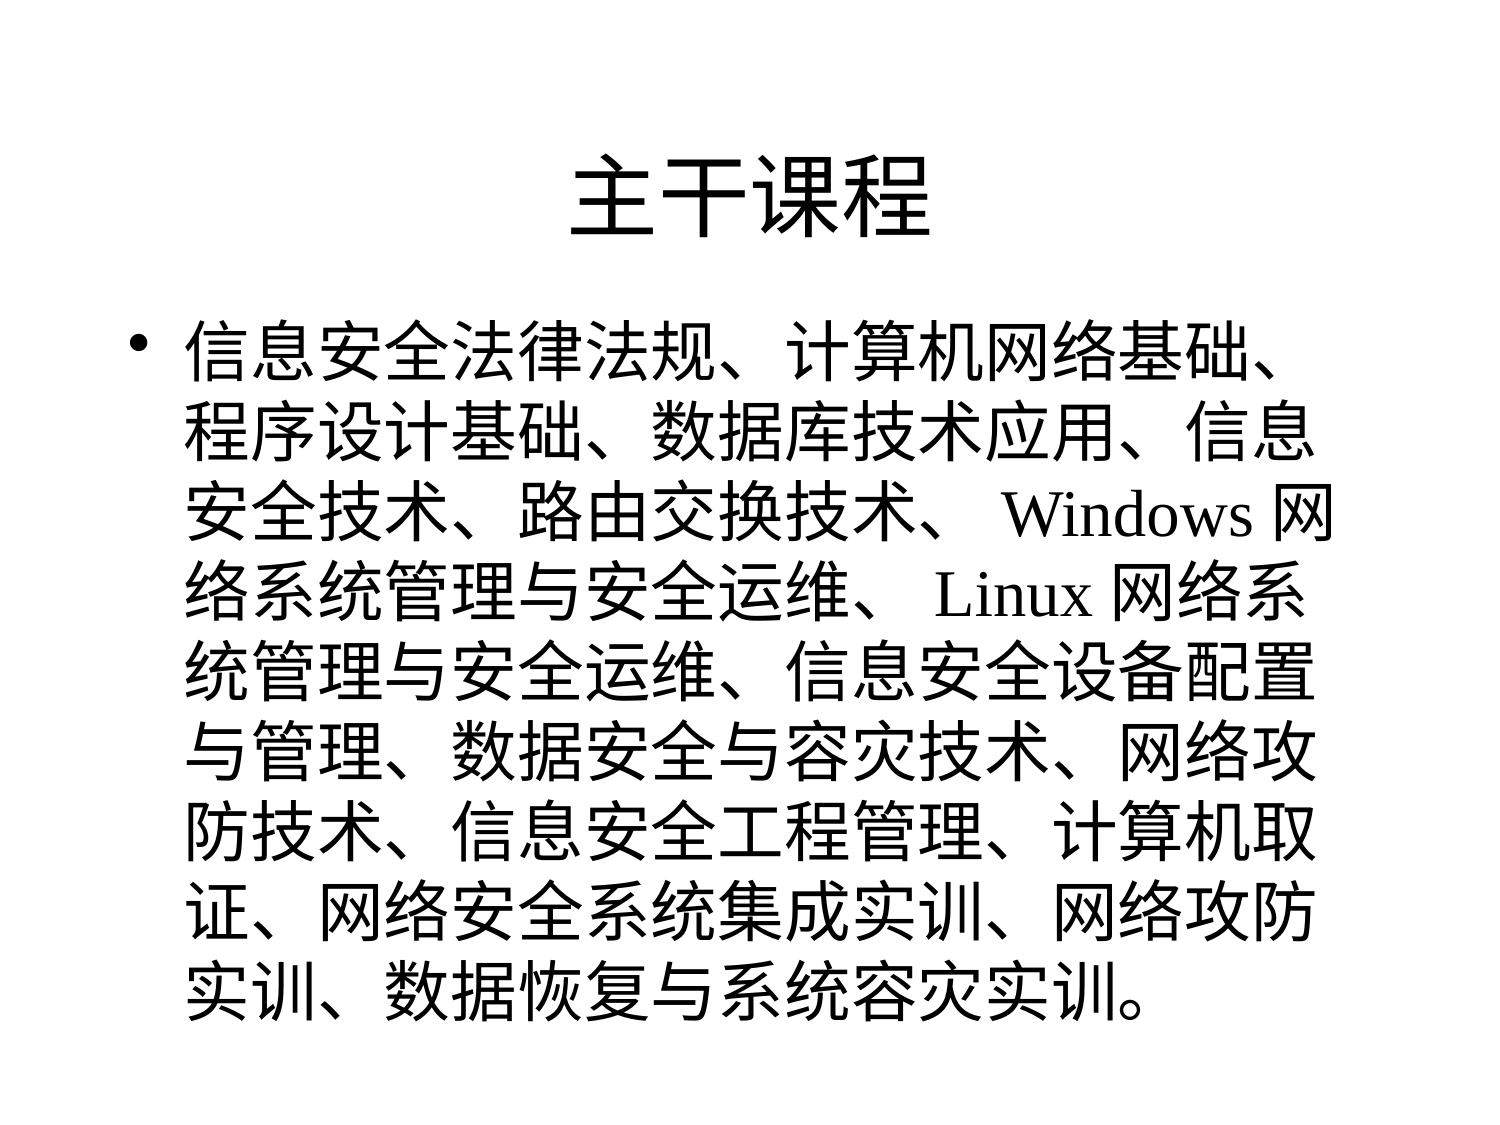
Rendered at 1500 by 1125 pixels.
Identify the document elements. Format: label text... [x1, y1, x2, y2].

list 信息安全法律法规、计算机网络基础、程序设计基础、数据库技术应用、信息安全技术、路由交换技术、Windows网络系统管理与安全运维、Linux网络系统管理与安全运维、信息安全设备配置与管理、数据安全与容灾技术、网络攻防技术、信息安全工程管理、计算机取证、网络安全系统集成实训、网络攻防实训、数据恢复与系统容灾实训。 [112, 302, 1388, 1072]
title 主干课程 [112, 99, 1388, 288]
